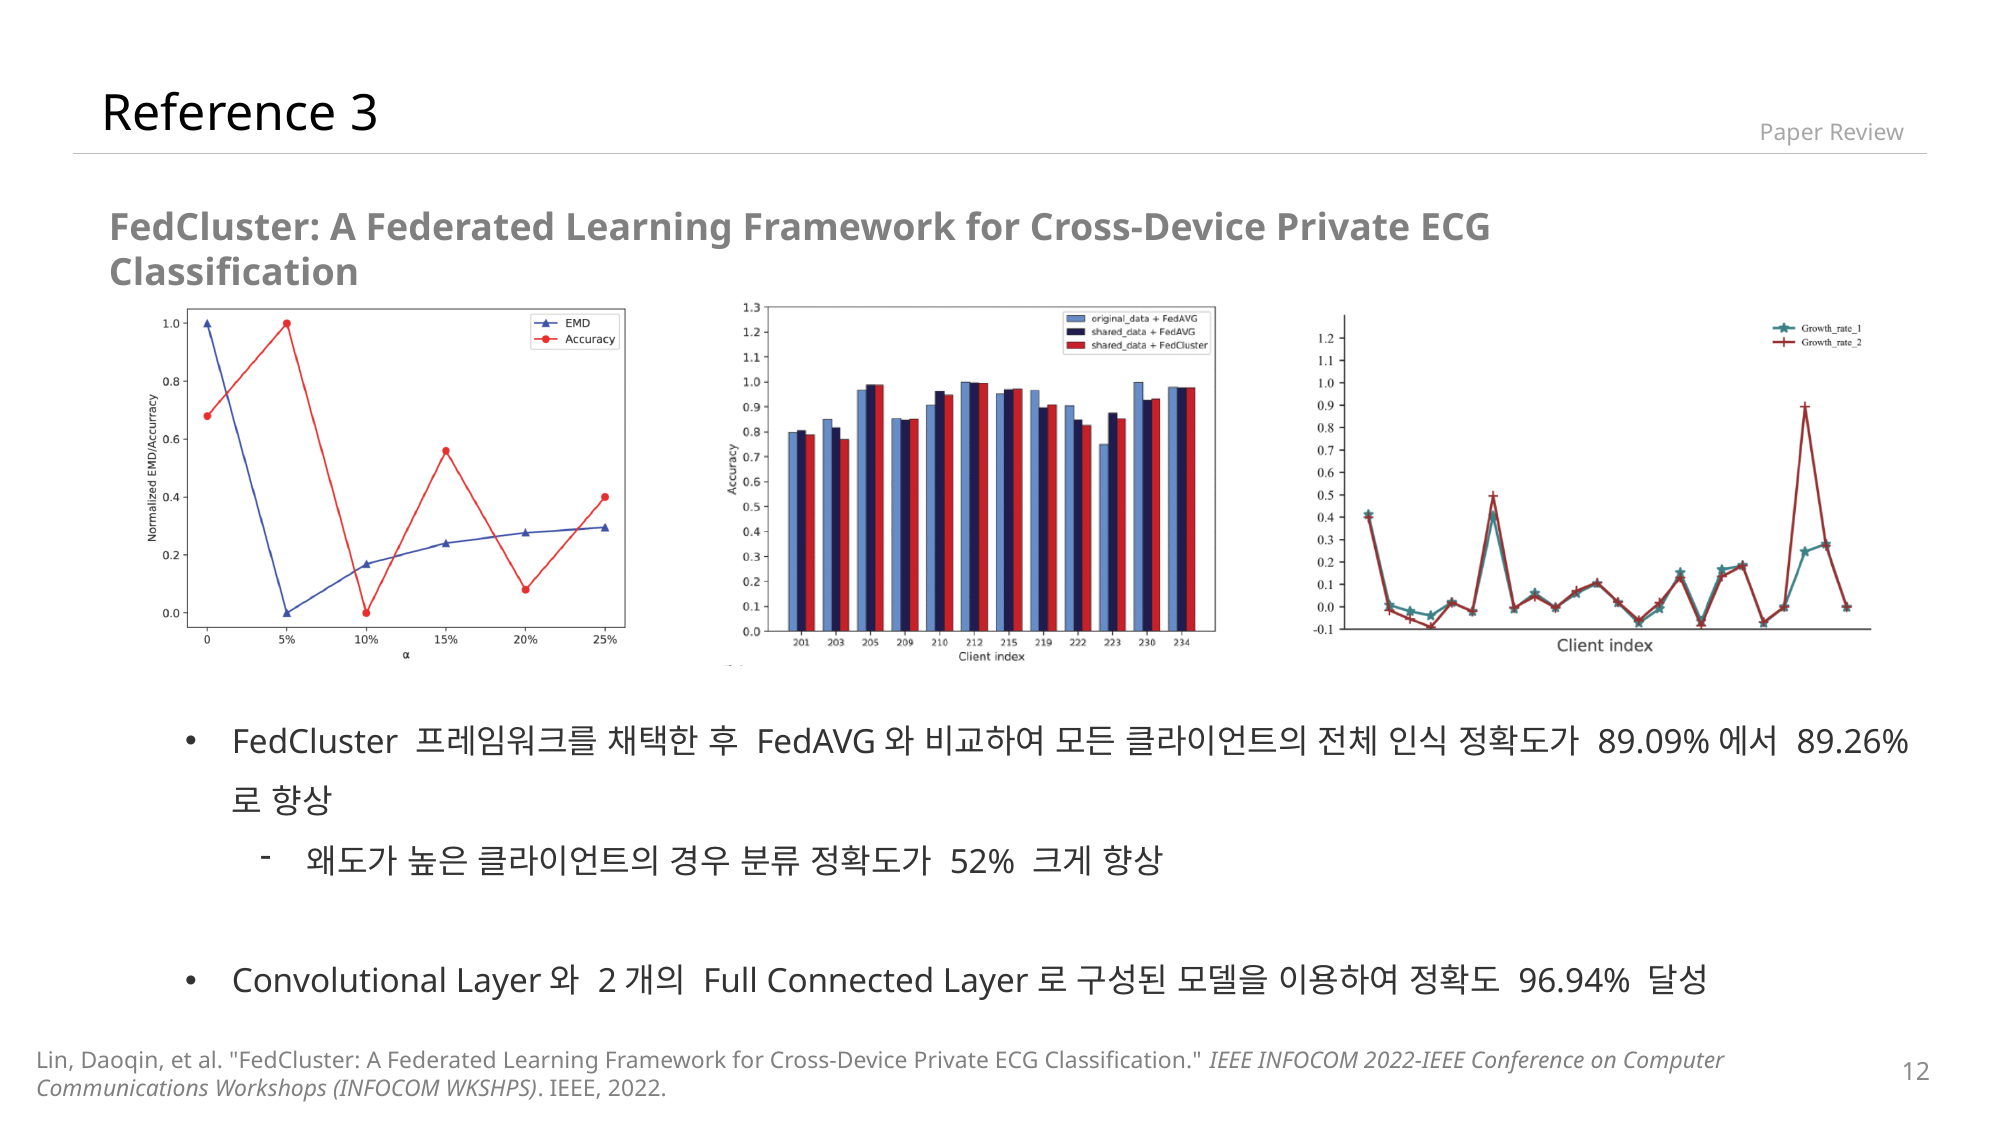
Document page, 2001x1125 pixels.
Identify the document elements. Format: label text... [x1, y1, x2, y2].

text_box FedCluster 프레임워크를 채택한 후 FedAVG와 비교하여 모든 클라이언트의 전체 인식 정확도가 89.09%에서 89.26%로 향상 왜도가 높은 클라이언트의 경우 분류 정확도가 52% 크게 향상 Convolutional Layer와 2개의 Full Connected Layer로 구성된 모델을 이용하여 정확도 96.94% 달성 [170, 692, 1927, 1007]
text_box Lin, Daoqin, et al. "FedCluster: A Federated Learning Framework for Cross-Device Private ECG Classification." IEEE INFOCOM 2022-IEEE Conference on Computer Communications Workshops (INFOCOM WKSHPS). IEEE, 2022. [21, 1038, 1788, 1108]
text_box FedCluster: A Federated Learning Framework for Cross-Device Private ECG Classification [94, 196, 1656, 301]
picture [1302, 303, 1893, 662]
text_box Paper Review [1744, 110, 1920, 153]
slide_number 12 [1788, 1042, 1946, 1103]
picture [719, 299, 1231, 666]
picture [142, 299, 630, 666]
text_box Reference 3 [86, 72, 394, 148]
